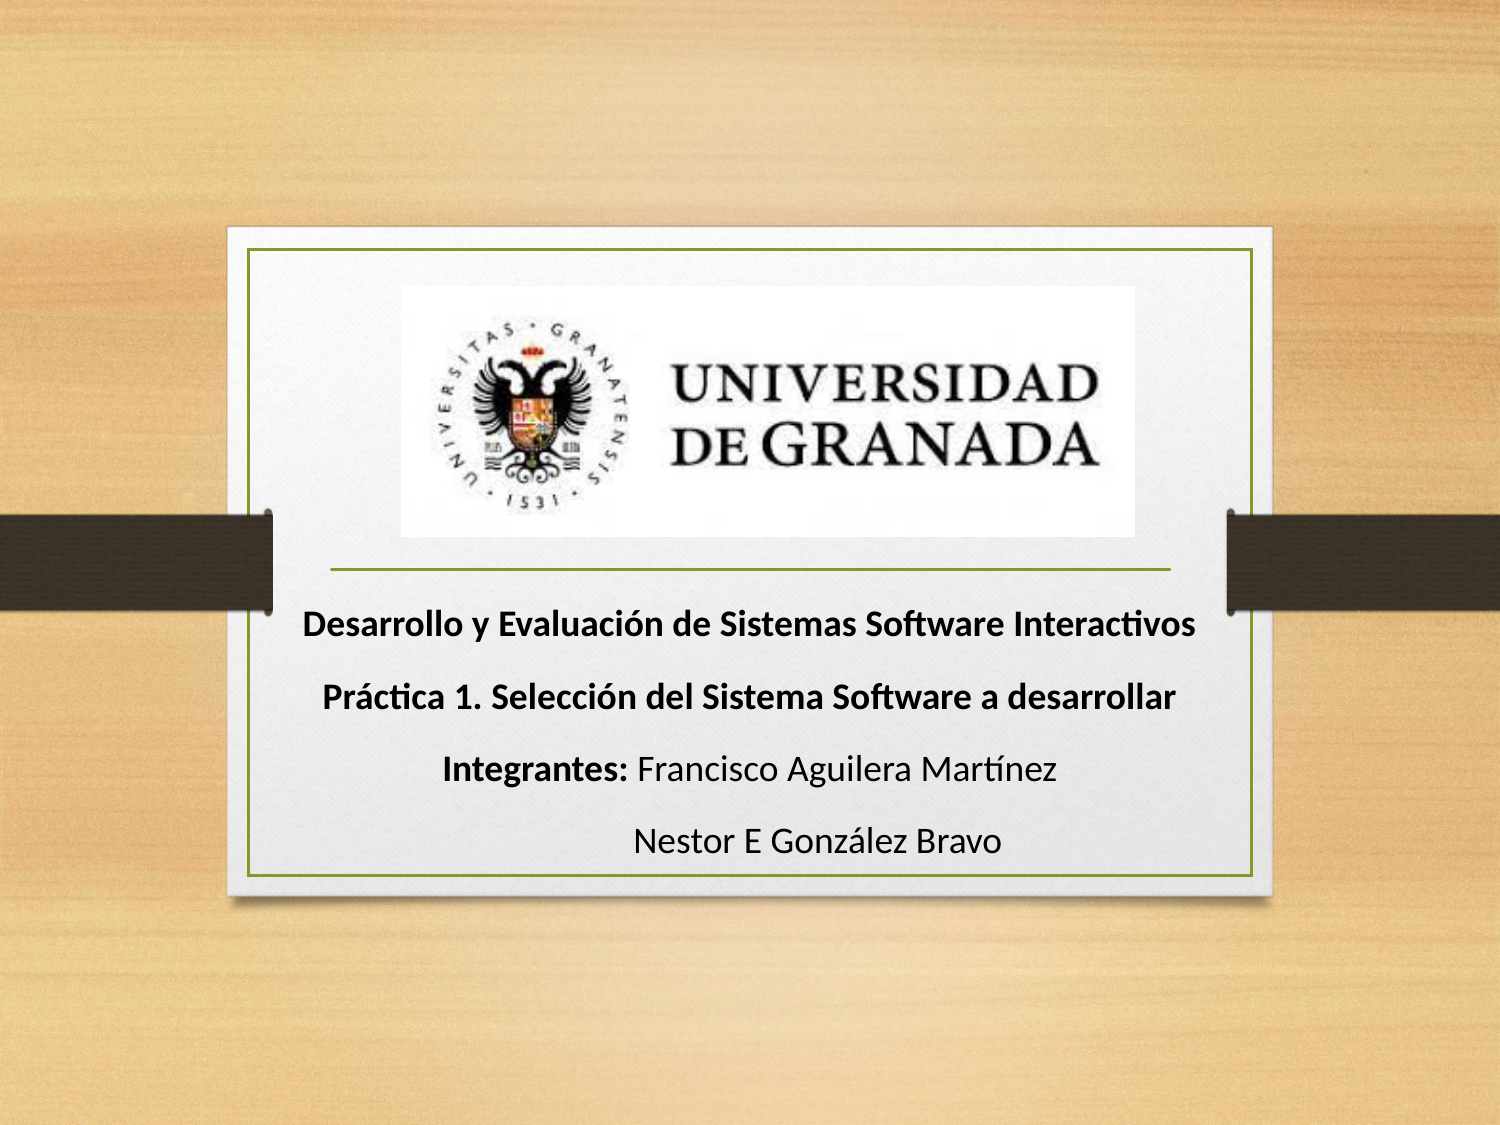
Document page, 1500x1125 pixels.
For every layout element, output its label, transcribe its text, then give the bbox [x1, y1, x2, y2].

subtitle Desarrollo y Evaluación de Sistemas Software Interactivos Práctica 1. Selección del Sistema Software a desarrollar Integrantes: Francisco Aguilera Martínez Nestor E González Bravo [187, 588, 1313, 1030]
picture [0, 0, 1500, 1125]
